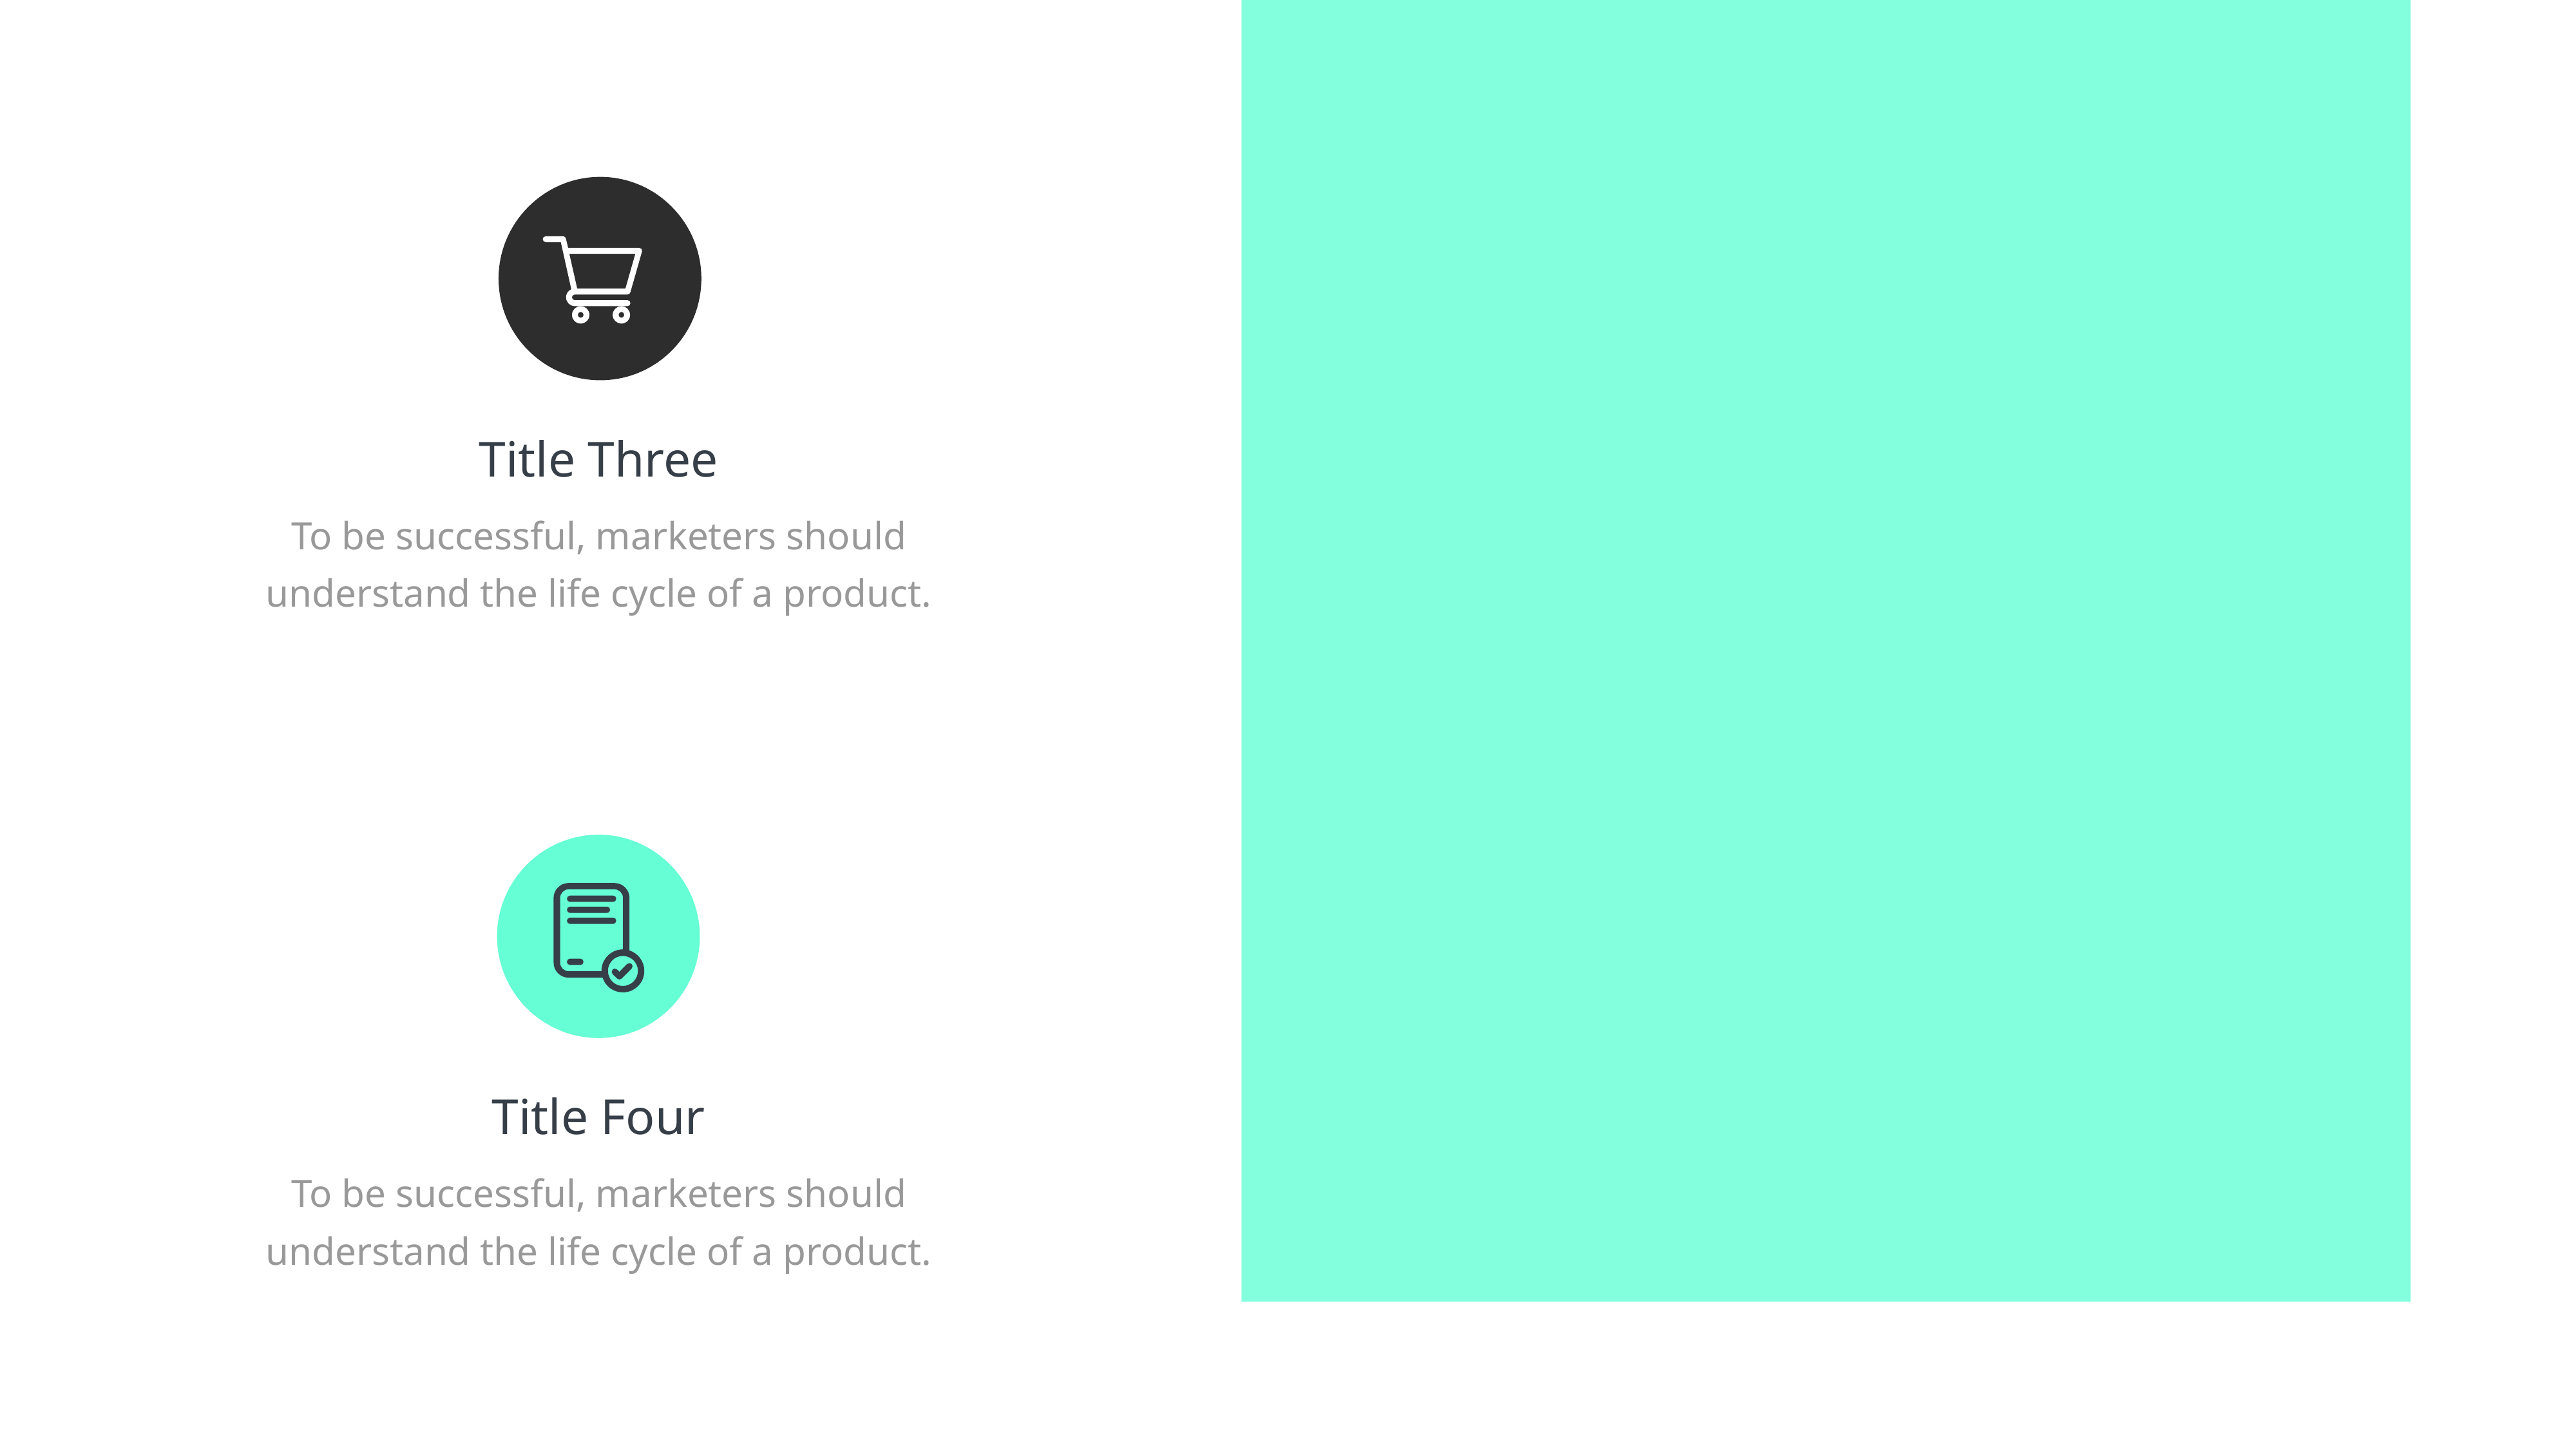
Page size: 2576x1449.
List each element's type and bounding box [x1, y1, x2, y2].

text_box [237, 176, 960, 614]
text_box [237, 835, 960, 1273]
picture [1241, 0, 2411, 1302]
